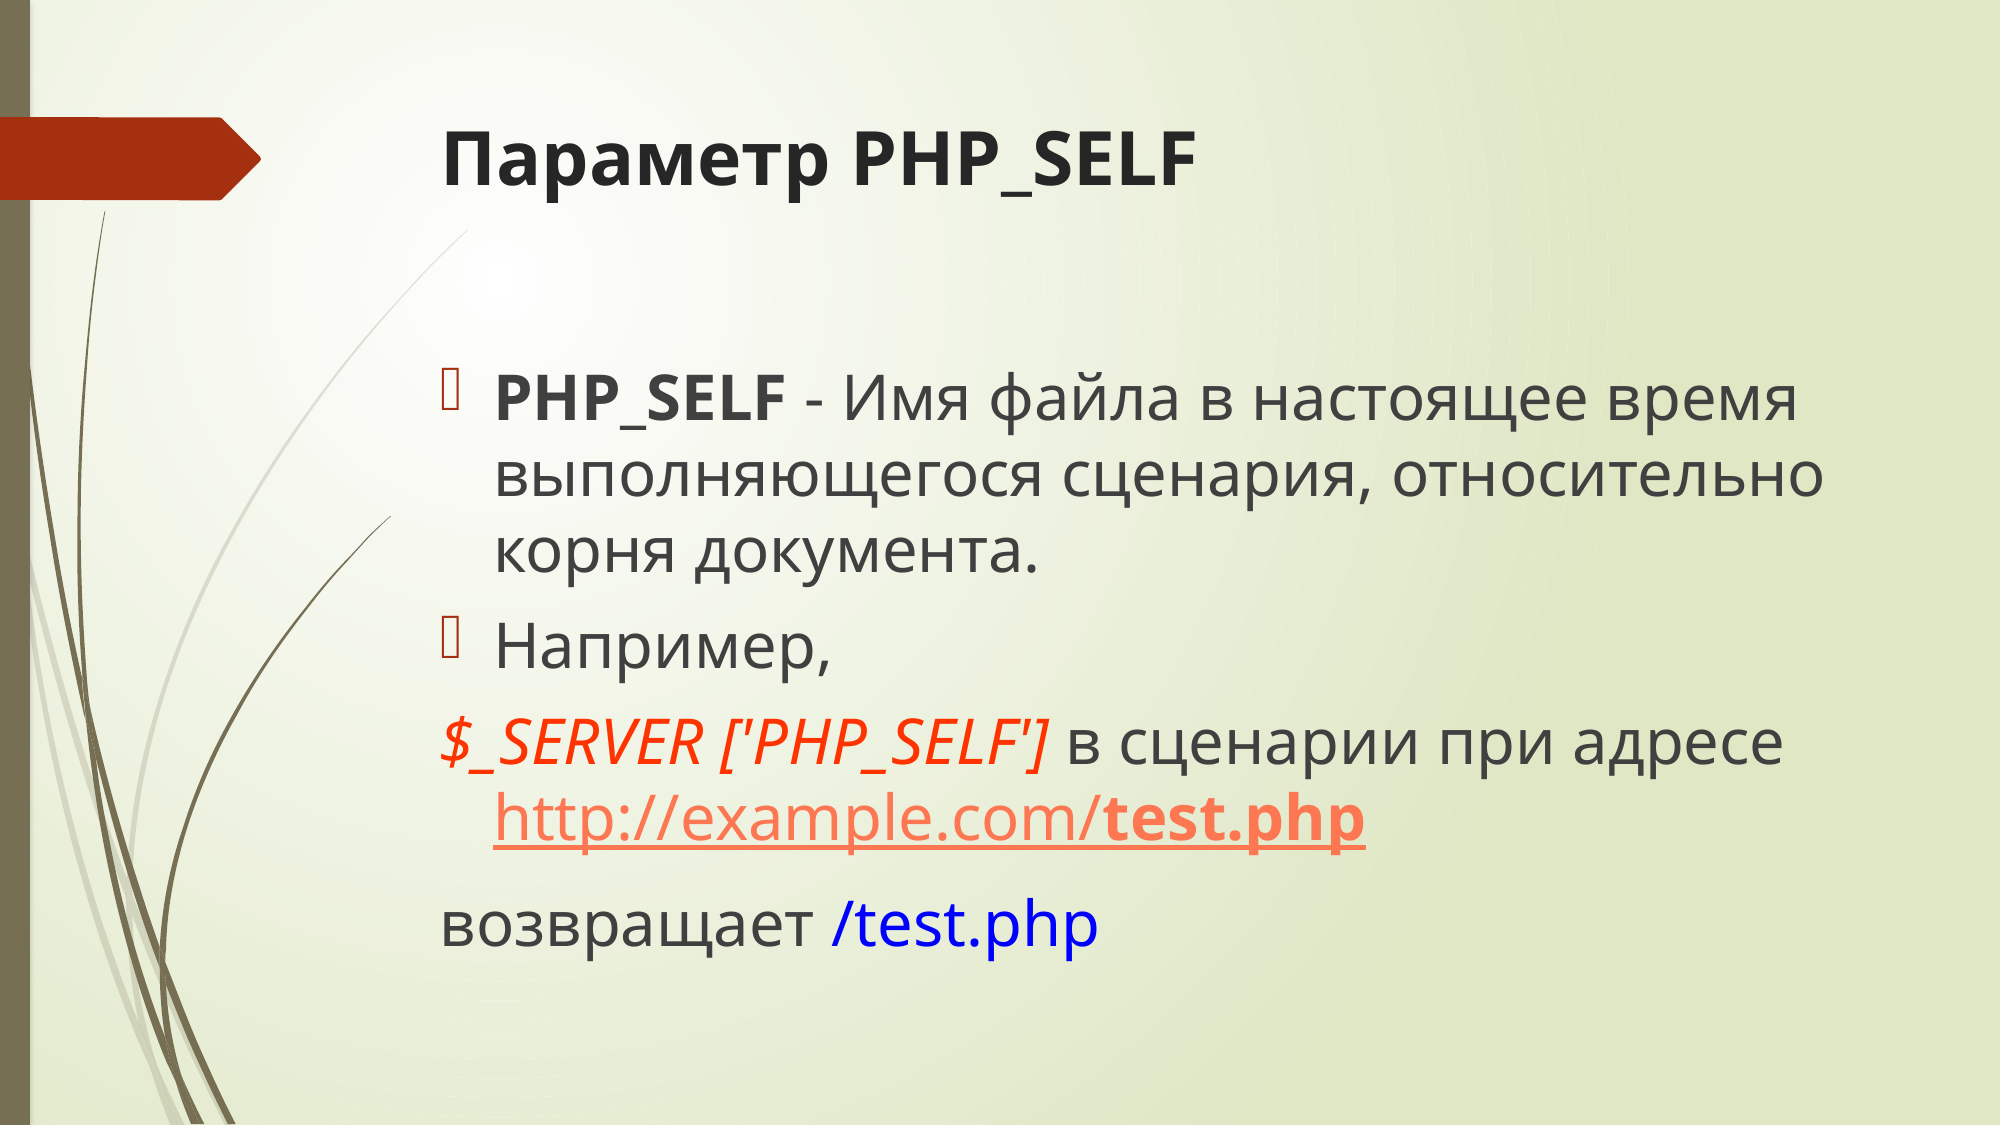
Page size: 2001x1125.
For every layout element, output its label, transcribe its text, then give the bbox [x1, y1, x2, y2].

title Параметр PHP_SELF [425, 102, 1888, 313]
list PHP_SELF - Имя файла в настоящее время выполняющегося сценария, относительно корня документа. Например, $_SERVER ['PHP_SELF'] в сценарии при адресе http://example.com/test.php возвращает /test.php [424, 350, 1888, 970]
